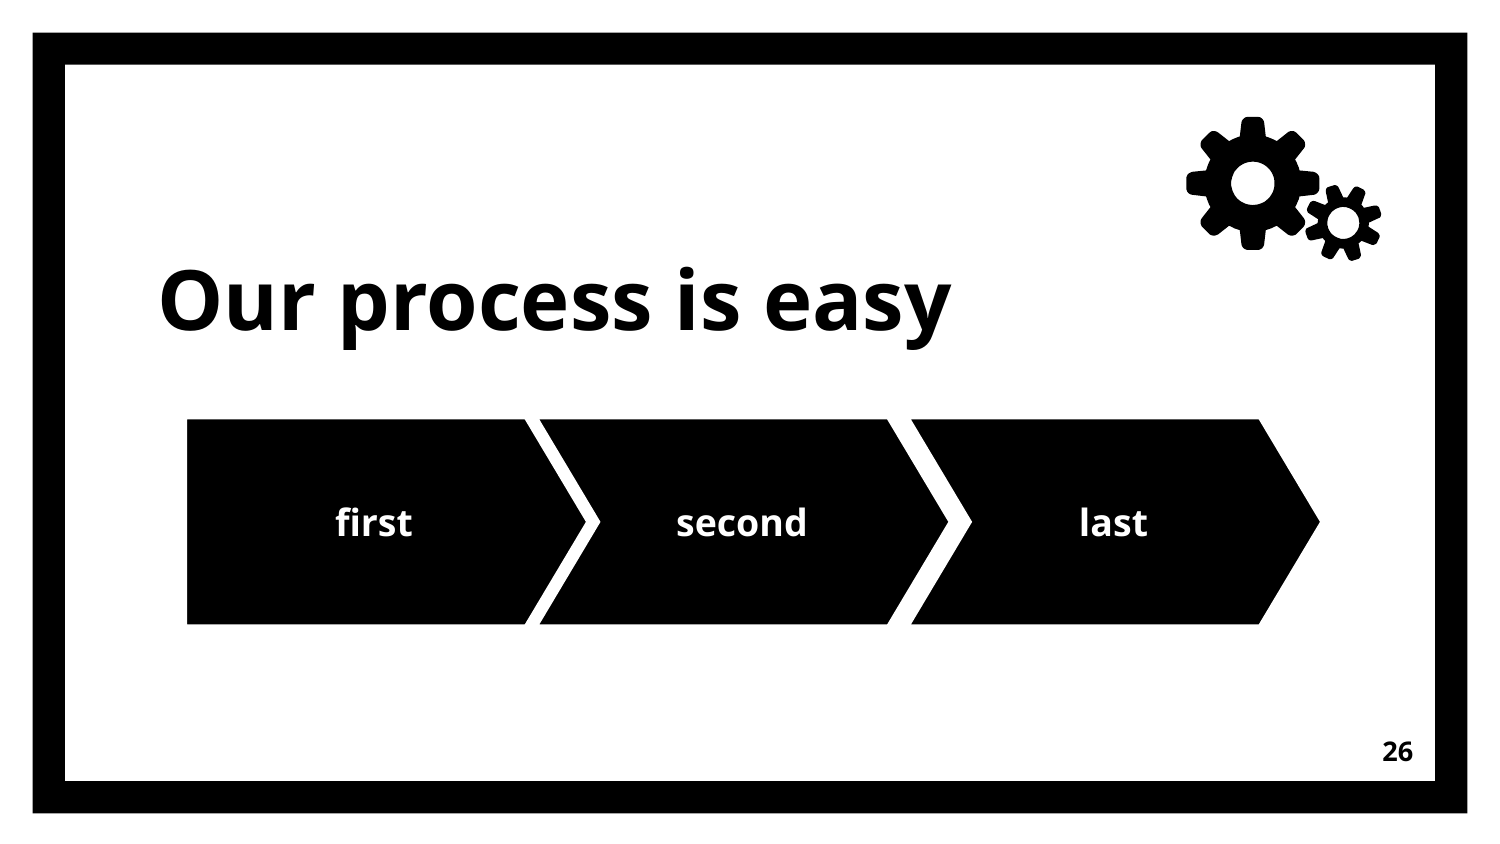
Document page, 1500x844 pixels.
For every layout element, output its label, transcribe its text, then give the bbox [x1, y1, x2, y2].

title Our process is easy [142, 139, 978, 363]
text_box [1186, 116, 1382, 261]
text_box first [180, 413, 592, 631]
text_box second [528, 413, 956, 631]
text_box last [900, 413, 1328, 631]
slide_number 26 [1338, 720, 1429, 786]
